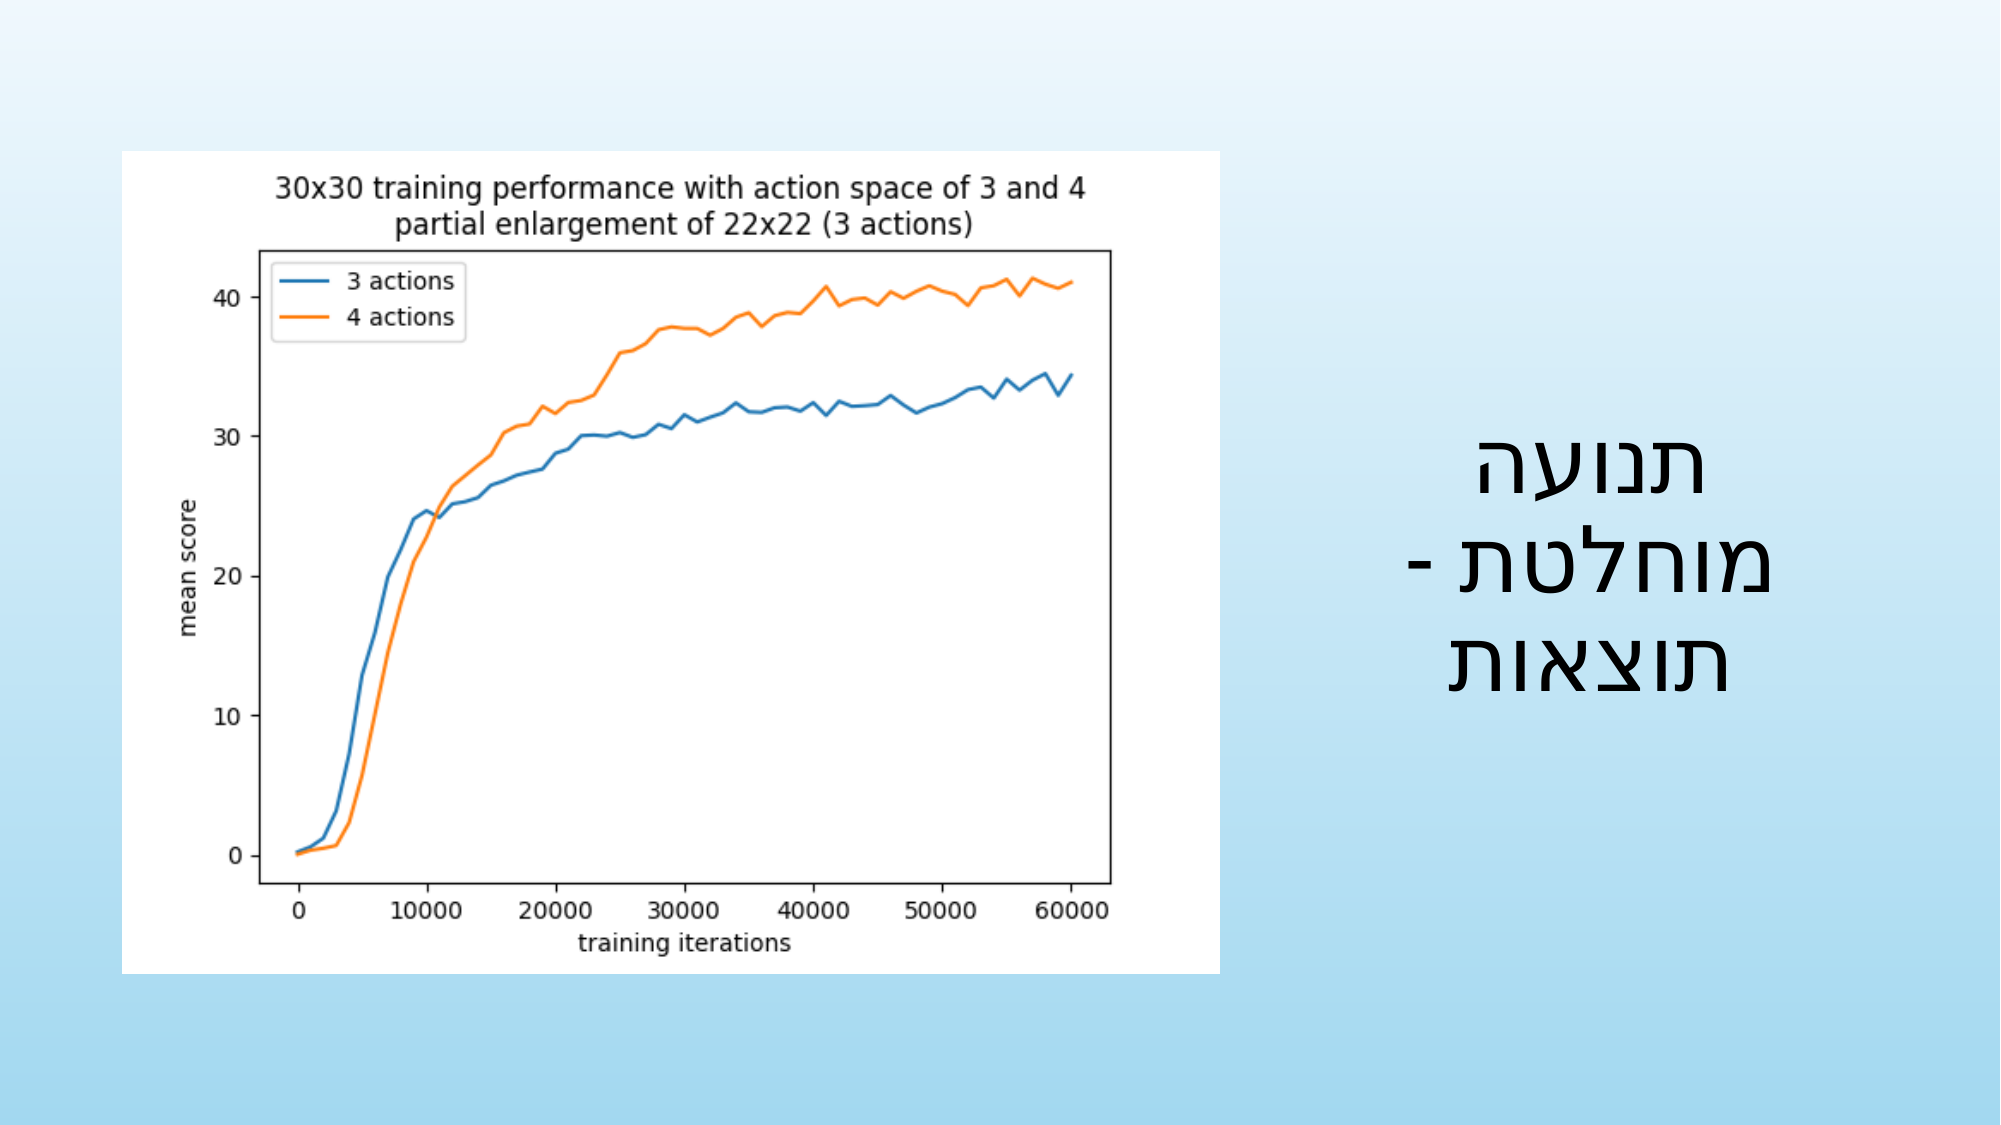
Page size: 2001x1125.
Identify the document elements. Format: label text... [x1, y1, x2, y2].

title תנועה מוחלטת - תוצאות [1304, 385, 1878, 740]
picture [121, 150, 1220, 975]
